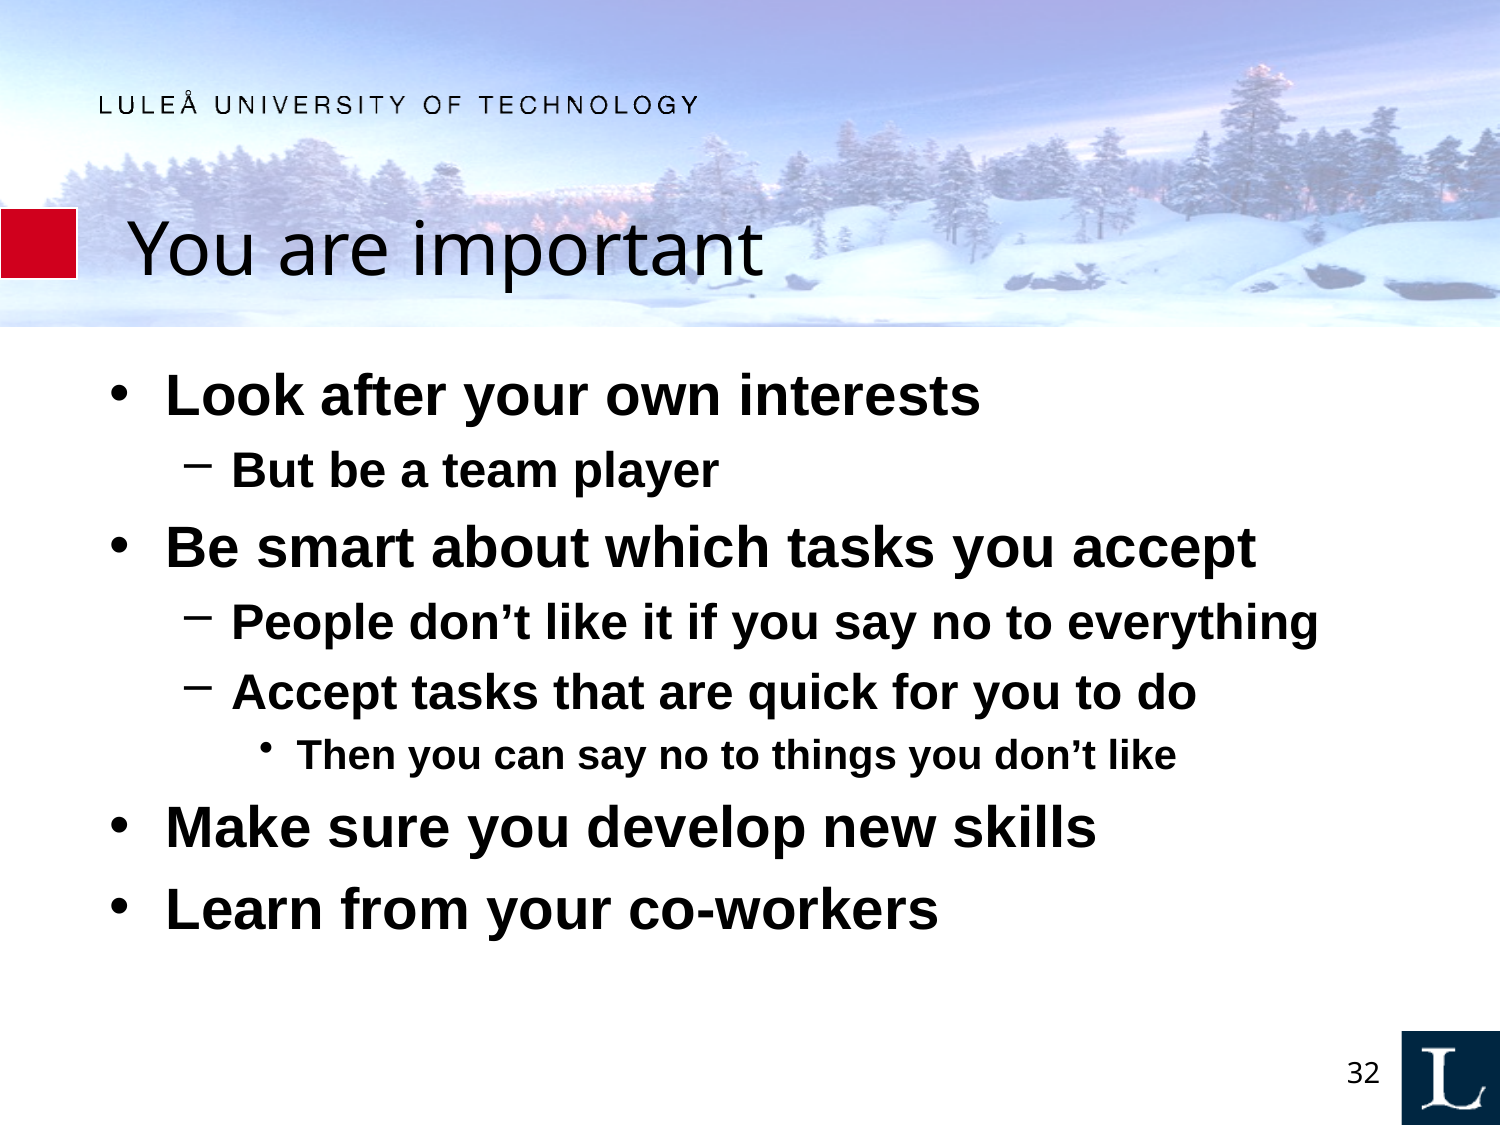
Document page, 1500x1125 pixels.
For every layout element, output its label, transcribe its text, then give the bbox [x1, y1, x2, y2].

picture [100, 90, 697, 114]
slide_number 32 [1045, 1046, 1396, 1125]
picture [1399, 1031, 1500, 1125]
list Look after your own interests But be a team player Be smart about which tasks you accept People don’t like it if you say no to everything Accept tasks that are quick for you to do Then you can say no to things you don’t like Make sure you develop new skills Learn from your co-workers [94, 350, 1412, 975]
title You are important [111, 160, 1412, 330]
